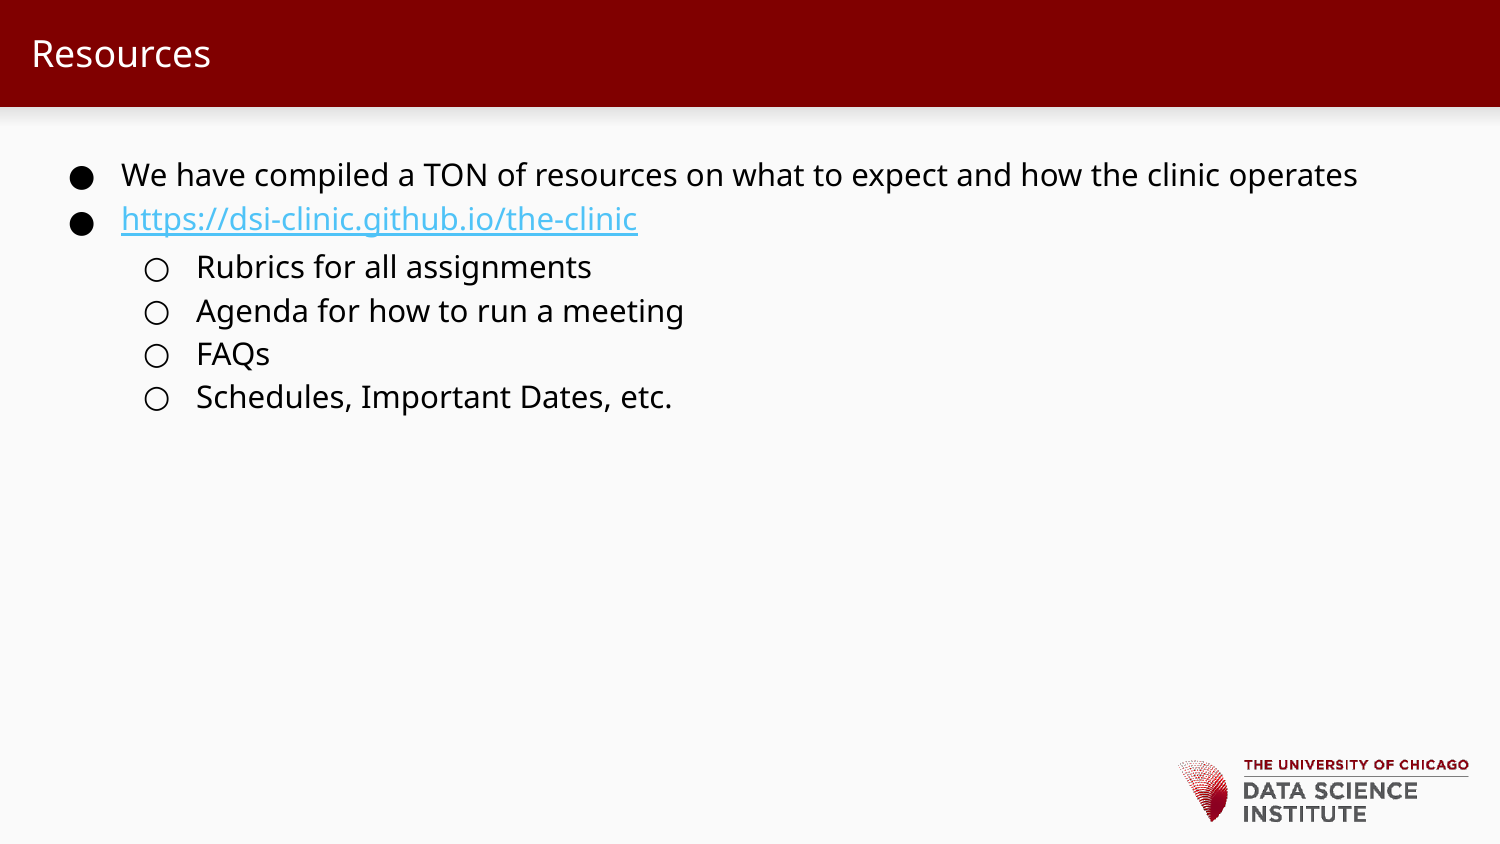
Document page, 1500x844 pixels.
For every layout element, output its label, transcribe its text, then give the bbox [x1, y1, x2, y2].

picture [1142, 738, 1490, 837]
title Resources [16, 2, 1464, 102]
text_box We have compiled a TON of resources on what to expect and how the clinic operates https://dsi-clinic.github.io/the-clinic Rubrics for all assignments Agenda for how to run a meeting FAQs Schedules, Important Dates, etc. [31, 135, 1433, 430]
